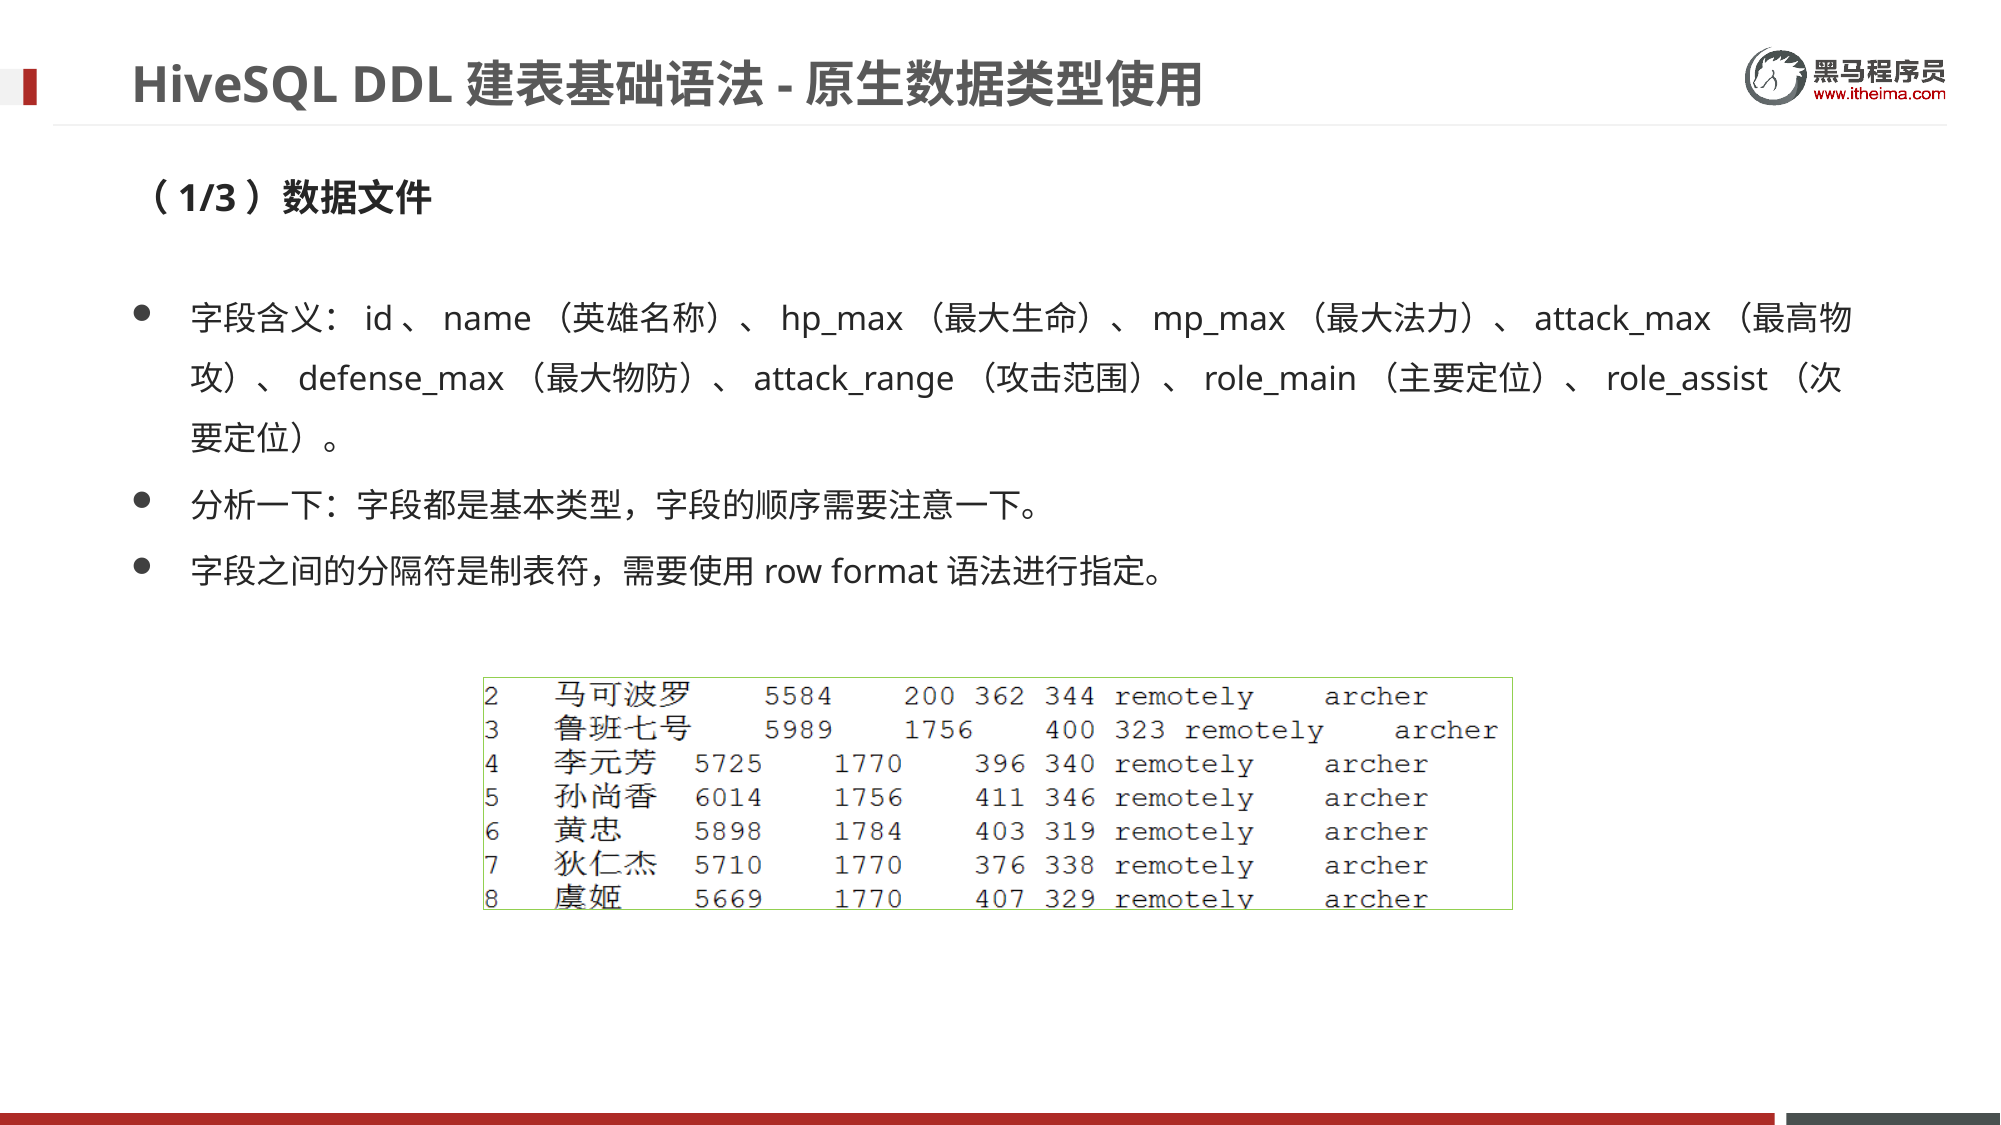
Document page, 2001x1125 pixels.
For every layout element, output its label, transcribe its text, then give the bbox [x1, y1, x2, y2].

list （1/3）数据文件 [116, 154, 1880, 239]
list 字段含义：id、name（英雄名称）、hp_max（最大生命）、mp_max（最大法力）、attack_max（最高物攻）、defense_max（最大物防）、attack_range（攻击范围）、role_main（主要定位）、role_assist（次要定位）。 分析一下：字段都是基本类型，字段的顺序需要注意一下。 字段之间的分隔符是制表符，需要使用row format语法进行指定。 [116, 270, 1880, 963]
picture [483, 677, 1513, 911]
picture [1744, 46, 1946, 106]
title HiveSQL DDL建表基础语法-原生数据类型使用 [116, 40, 1556, 125]
